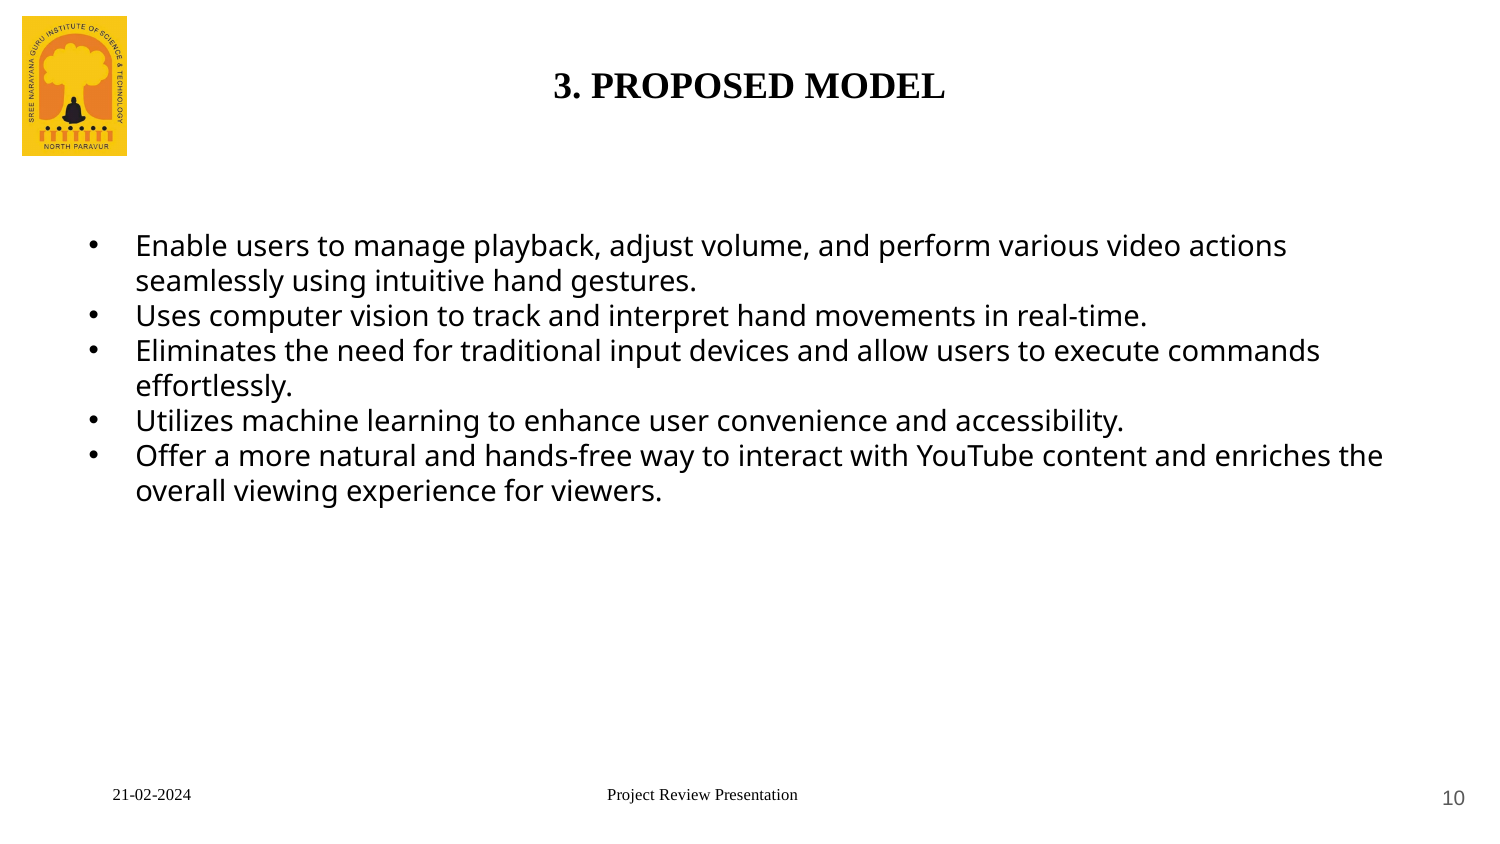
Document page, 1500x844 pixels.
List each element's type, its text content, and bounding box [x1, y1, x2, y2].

slide_number 10 [1389, 764, 1480, 830]
text_box 3. PROPOSED MODEL [434, 45, 1066, 110]
text_box 21-02-2024 Project Review Presentation [97, 776, 1460, 812]
text_box Enable users to manage playback, adjust volume, and perform various video actions seamlessly using intuitive hand gestures. Uses computer vision to track and interpret hand movements in real-time. Eliminates the need for traditional input devices and allow users to execute commands effortlessly. Utilizes machine learning to enhance user convenience and accessibility. Offer a more natural and hands-free way to interact with YouTube content and enriches the overall viewing experience for viewers. [73, 219, 1402, 550]
picture [14, 13, 134, 171]
